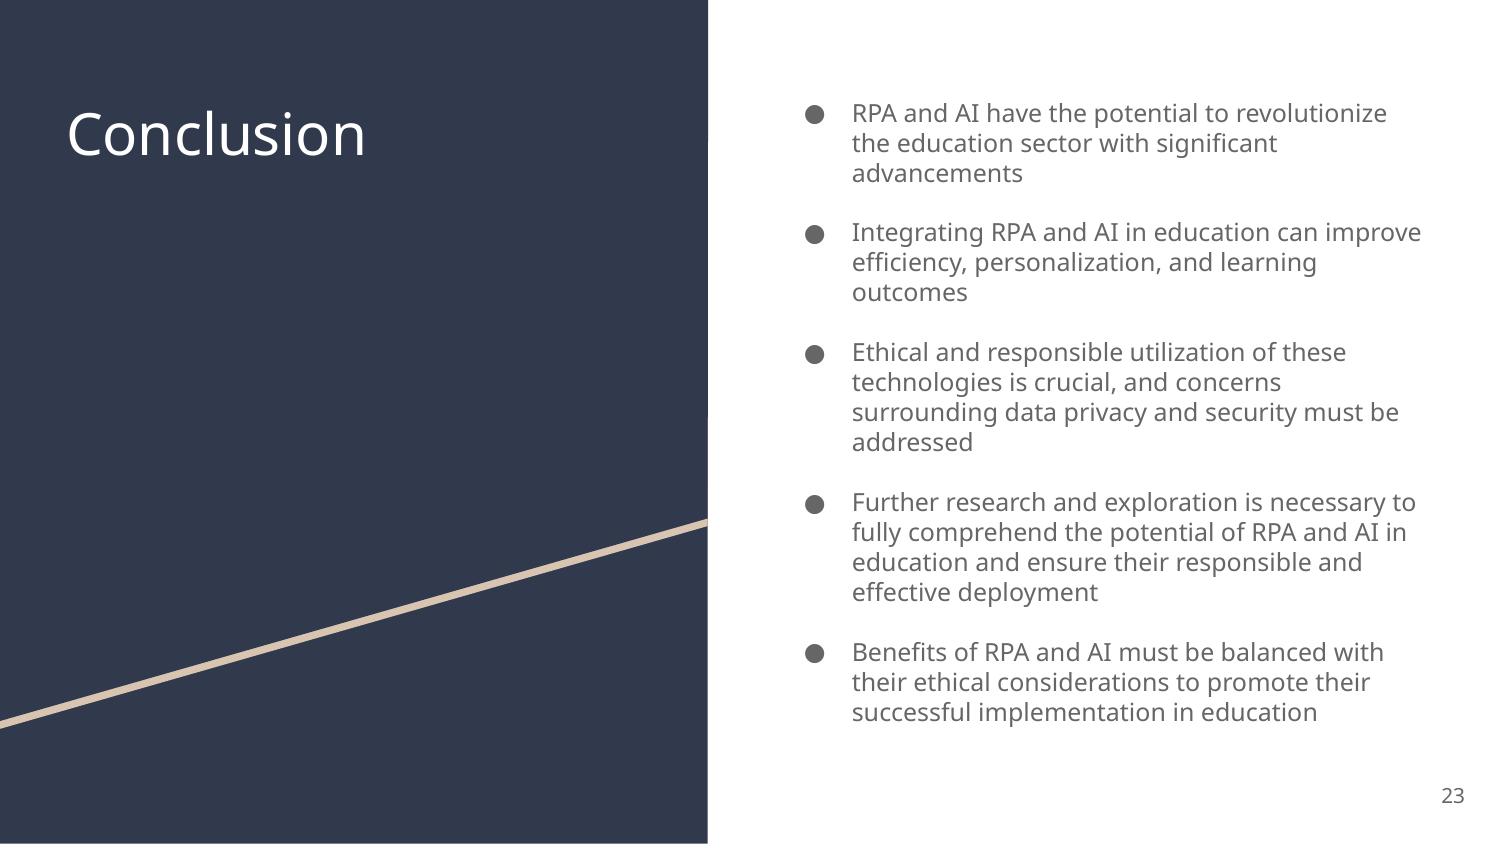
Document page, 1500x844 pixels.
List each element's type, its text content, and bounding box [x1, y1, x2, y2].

list RPA and AI have the potential to revolutionize the education sector with significant advancements Integrating RPA and AI in education can improve efficiency, personalization, and learning outcomes Ethical and responsible utilization of these technologies is crucial, and concerns surrounding data privacy and security must be addressed Further research and exploration is necessary to fully comprehend the potential of RPA and AI in education and ensure their responsible and effective deployment Benefits of RPA and AI must be balanced with their ethical considerations to promote their successful implementation in education [761, 82, 1446, 755]
title Conclusion [51, 82, 660, 494]
slide_number ‹#› [1389, 764, 1480, 830]
